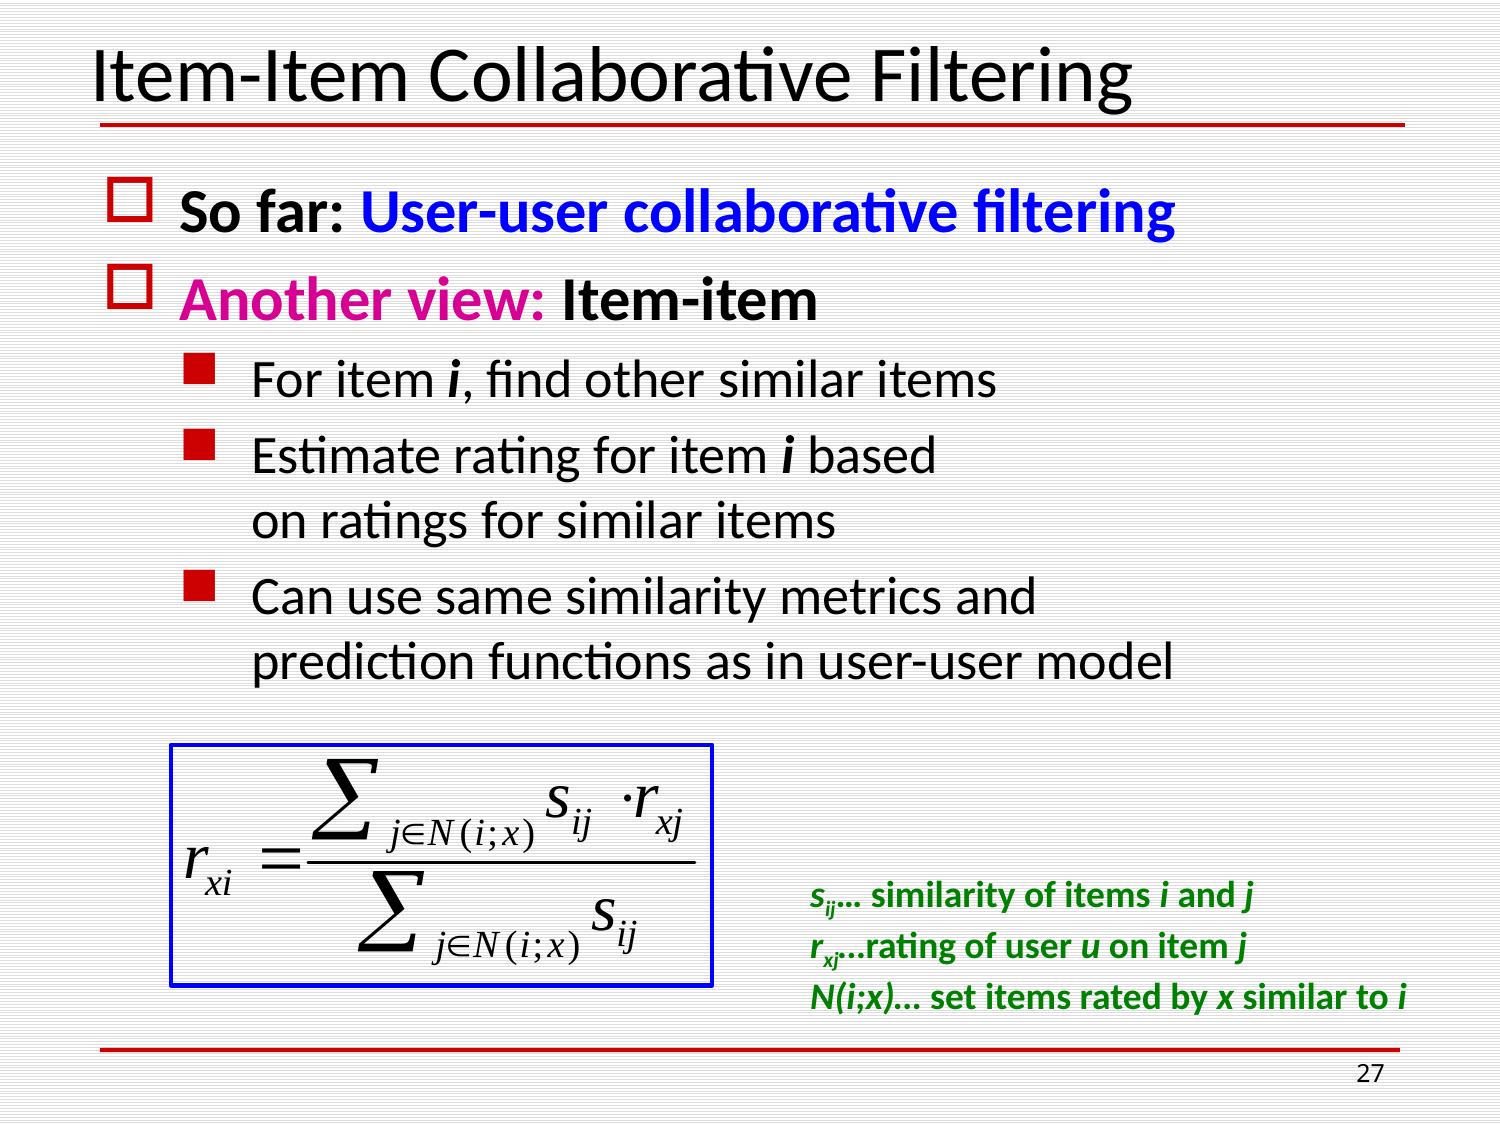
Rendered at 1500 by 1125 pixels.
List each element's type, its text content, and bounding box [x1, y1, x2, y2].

text_box sij… similarity of items i and j rxj…rating of user u on item j N(i;x)… set items rated by x similar to i [795, 862, 1422, 1025]
title Item-Item Collaborative Filtering [75, 0, 1388, 125]
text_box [172, 747, 710, 984]
slide_number 27 [1074, 1049, 1401, 1125]
list So far: User-user collaborative filtering Another view: Item-item For item i, find other similar items Estimate rating for item i based on ratings for similar items Can use same similarity metrics and prediction functions as in user-user model [87, 162, 1500, 1038]
